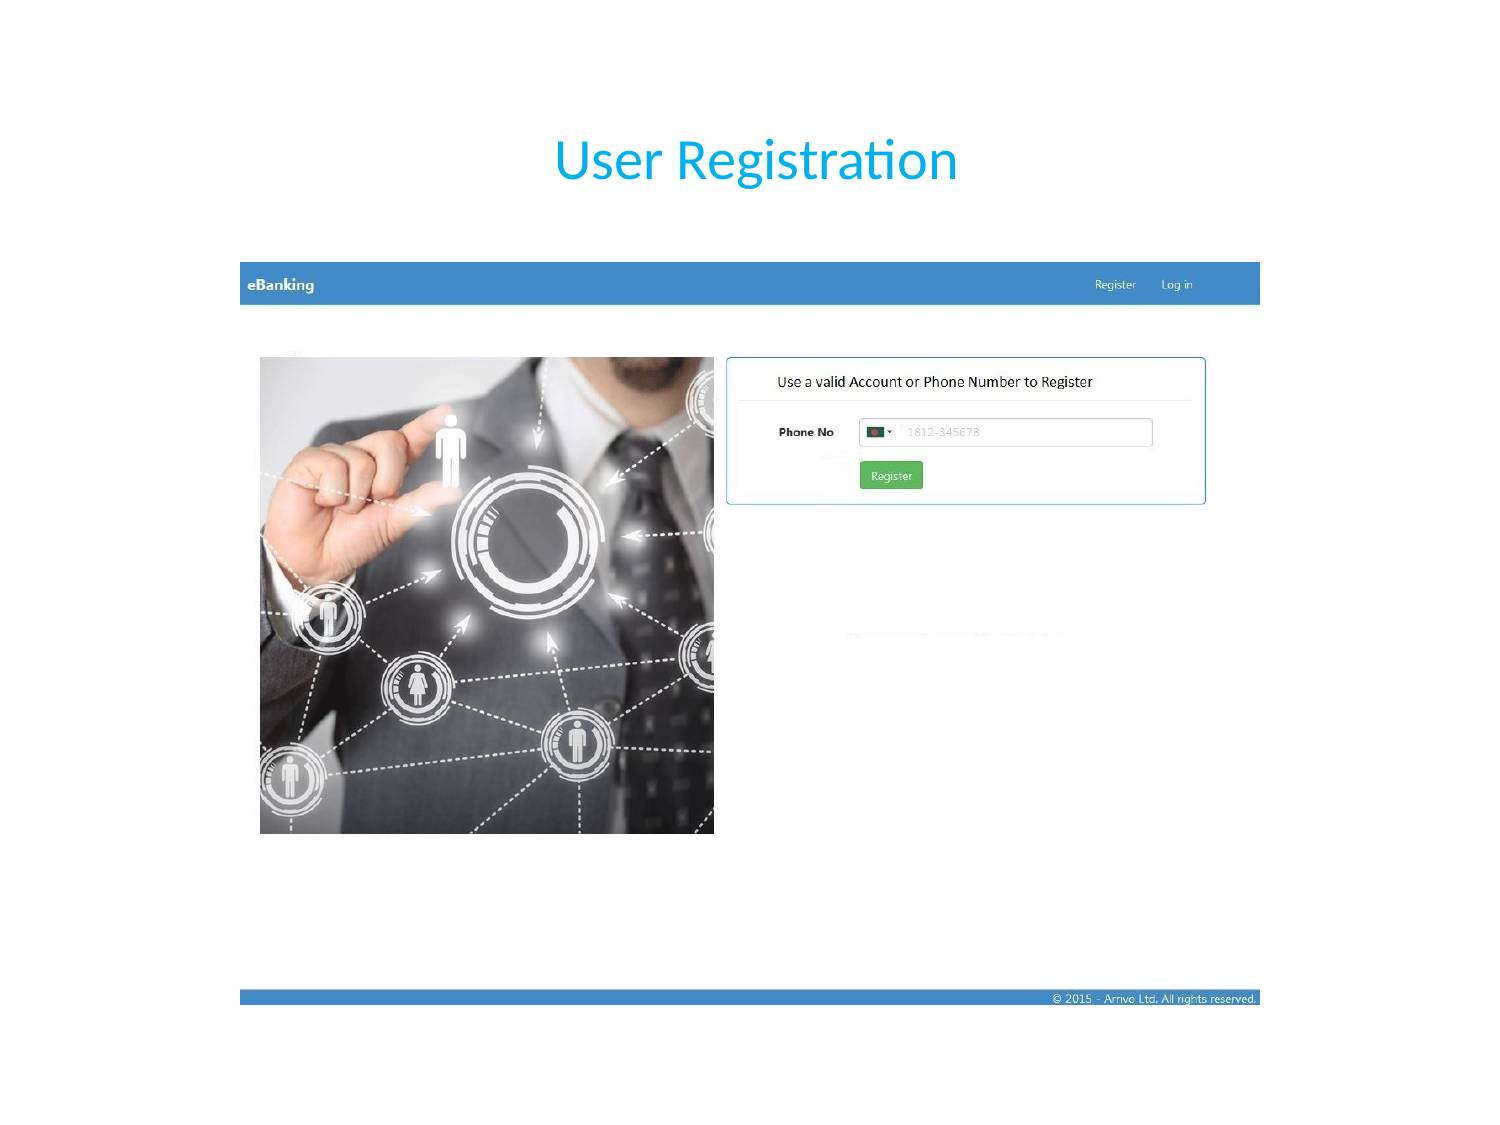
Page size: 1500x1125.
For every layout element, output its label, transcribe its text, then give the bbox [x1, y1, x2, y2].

title User Registration [75, 99, 1425, 213]
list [240, 262, 1260, 1006]
